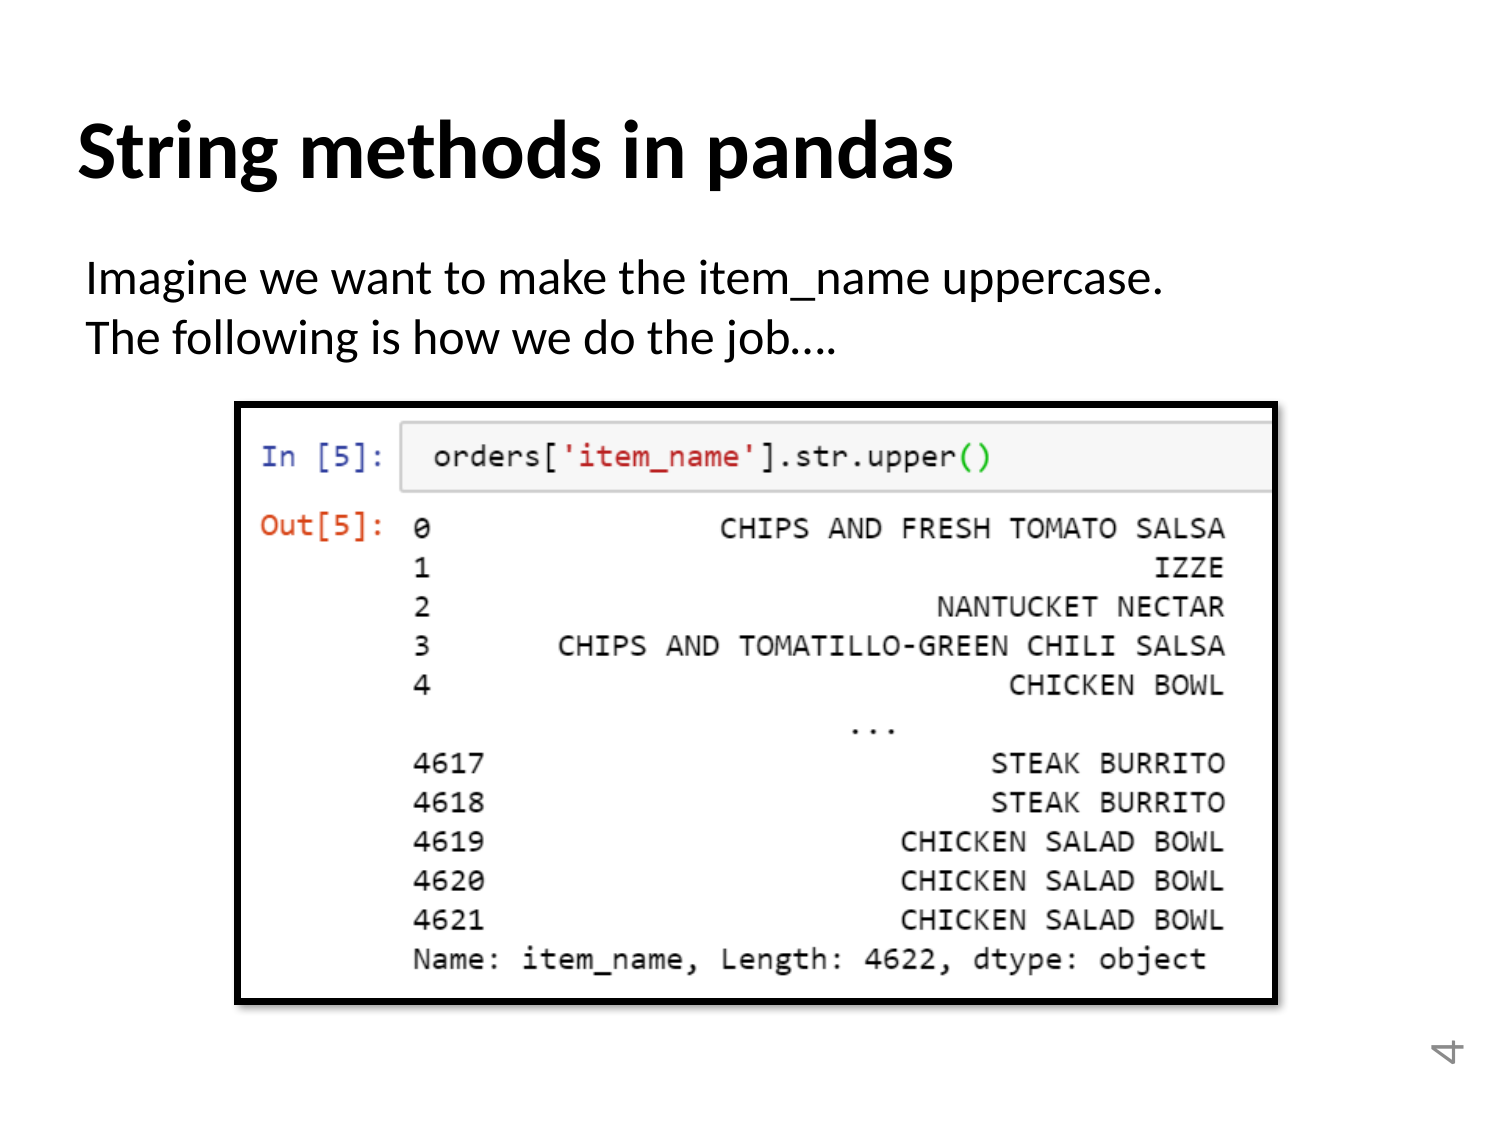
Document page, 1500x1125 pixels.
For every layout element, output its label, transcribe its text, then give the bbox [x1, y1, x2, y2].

text_box String methods in pandas [62, 87, 1450, 203]
picture [240, 407, 1273, 999]
text_box Imagine we want to make the item_name uppercase. The following is how we do the job…. [70, 237, 1434, 373]
slide_number 4 [1412, 1025, 1475, 1125]
